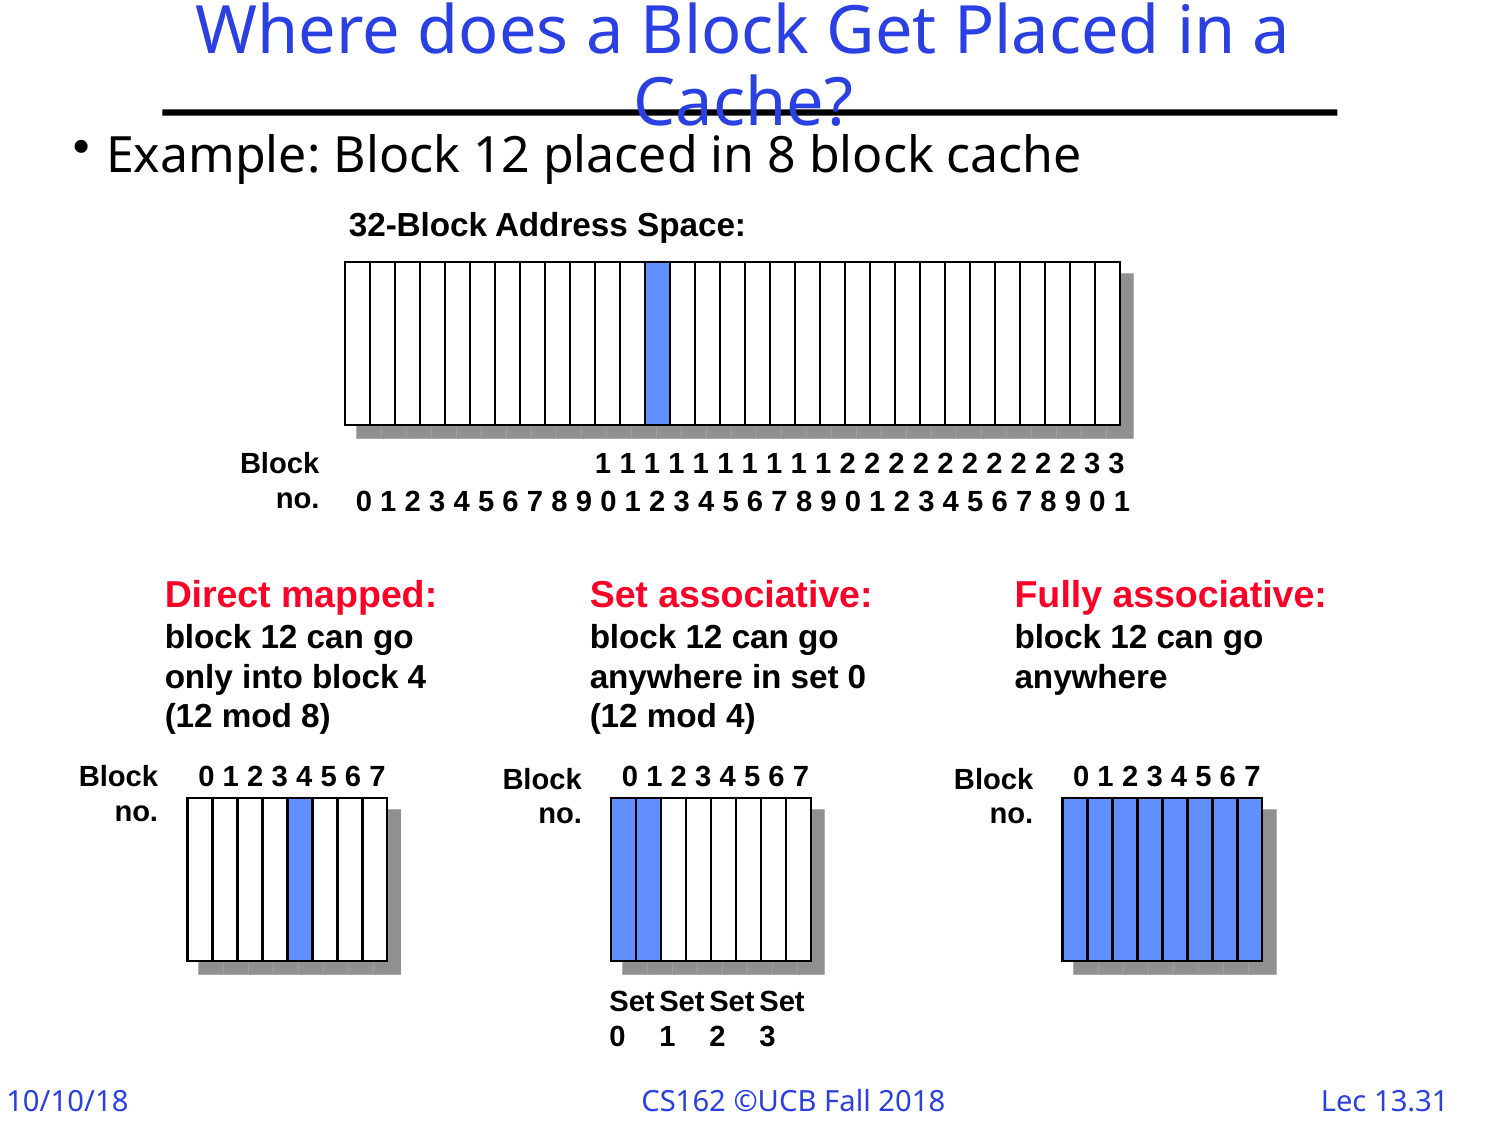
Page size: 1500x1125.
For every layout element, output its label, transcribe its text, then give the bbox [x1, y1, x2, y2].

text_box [63, 562, 455, 961]
title Where does a Block Get Placed in a Cache? [75, 37, 1413, 98]
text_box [938, 562, 1363, 961]
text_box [487, 562, 905, 1061]
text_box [224, 195, 1143, 526]
list Example: Block 12 placed in 8 block cache [62, 125, 1463, 772]
